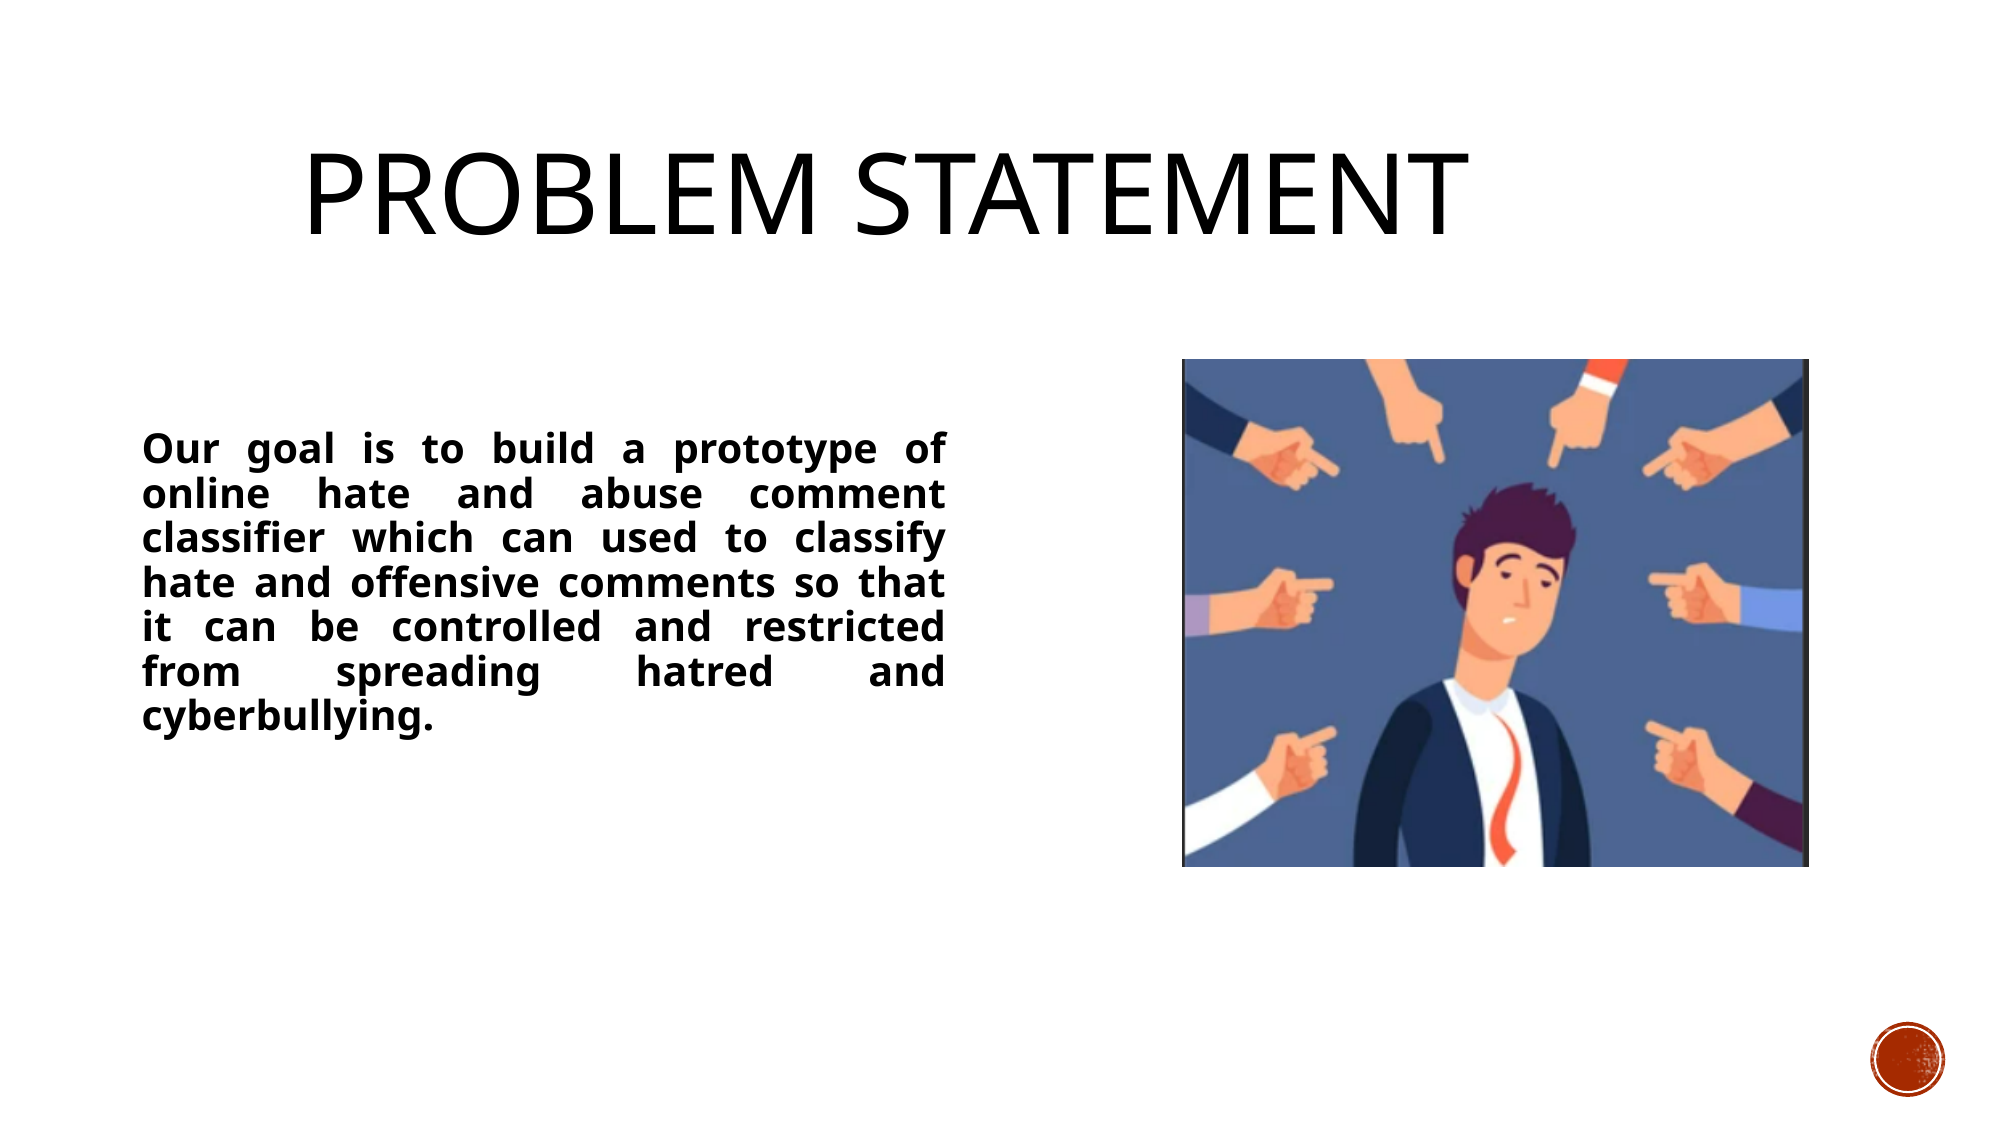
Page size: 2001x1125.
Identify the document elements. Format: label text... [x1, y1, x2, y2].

list Our goal is to build a prototype of online hate and abuse comment classifier which can used to classify hate and offensive comments so that it can be controlled and restricted from spreading hatred and cyberbullying. [126, 420, 962, 750]
title Problem Statement [111, 123, 1689, 273]
picture [1182, 359, 1809, 867]
